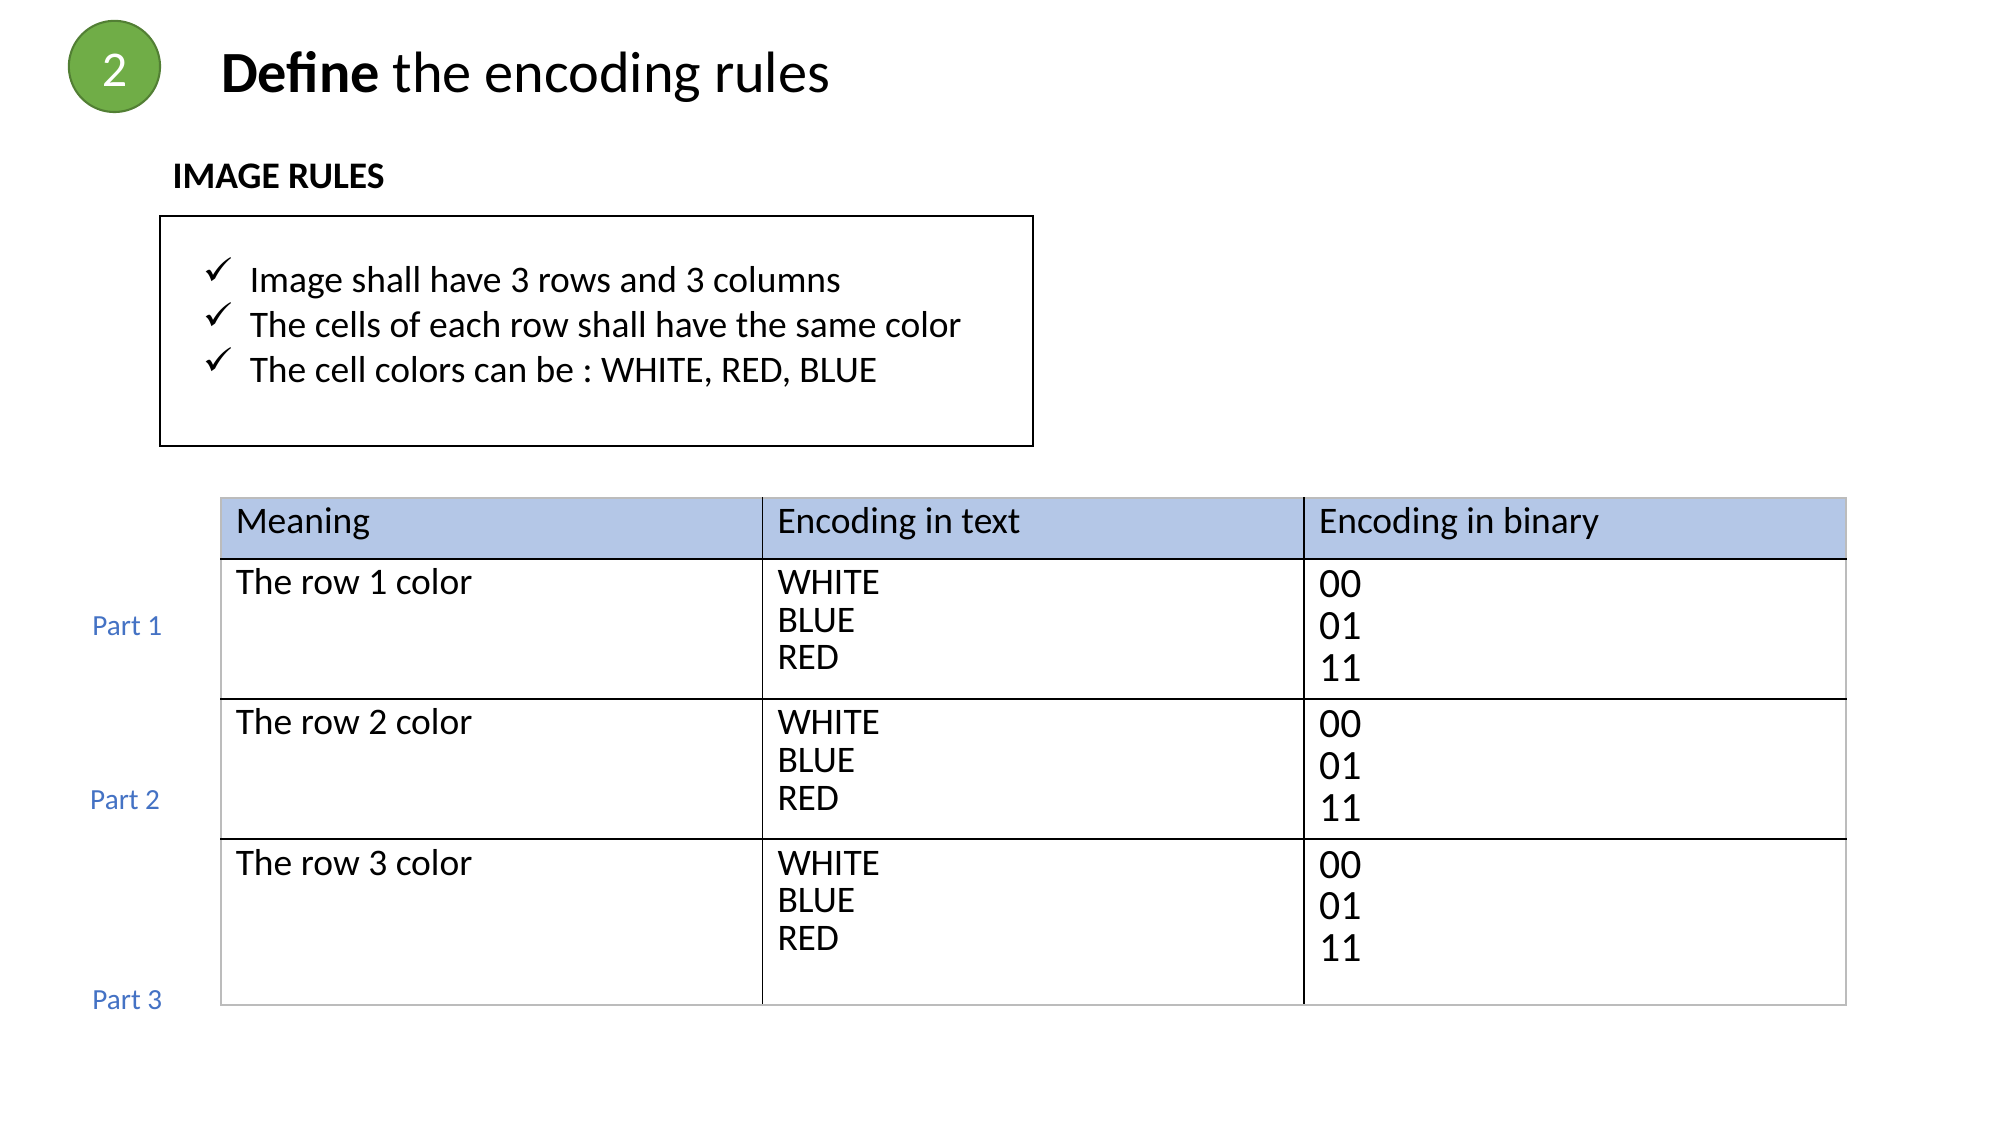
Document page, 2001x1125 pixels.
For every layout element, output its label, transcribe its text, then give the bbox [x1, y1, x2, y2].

text_box IMAGE RULES [157, 144, 400, 204]
table_cell WHITE BLUE RED [763, 560, 1303, 698]
table_header Meaning [222, 499, 762, 558]
table_cell 00 01 11 [1305, 700, 1845, 838]
text_box Part 2 [75, 772, 175, 823]
table_cell 00 01 11 [1305, 560, 1845, 698]
text_box 2 [67, 19, 162, 114]
table_cell WHITE BLUE RED [763, 700, 1303, 838]
table_cell The row 1 color [222, 560, 762, 698]
text_box Part 3 [77, 972, 177, 1023]
table_cell The row 3 color [222, 840, 762, 1004]
table_cell The row 2 color [222, 700, 762, 838]
text_box [159, 215, 1034, 447]
table_cell 00 01 11 [1305, 840, 1845, 1004]
text_box Part 1 [77, 598, 177, 649]
table_header Encoding in binary [1305, 499, 1845, 558]
text_box Define the encoding rules [206, 26, 882, 111]
table_cell WHITE BLUE RED [763, 840, 1303, 1004]
table_header Encoding in text [763, 499, 1303, 558]
